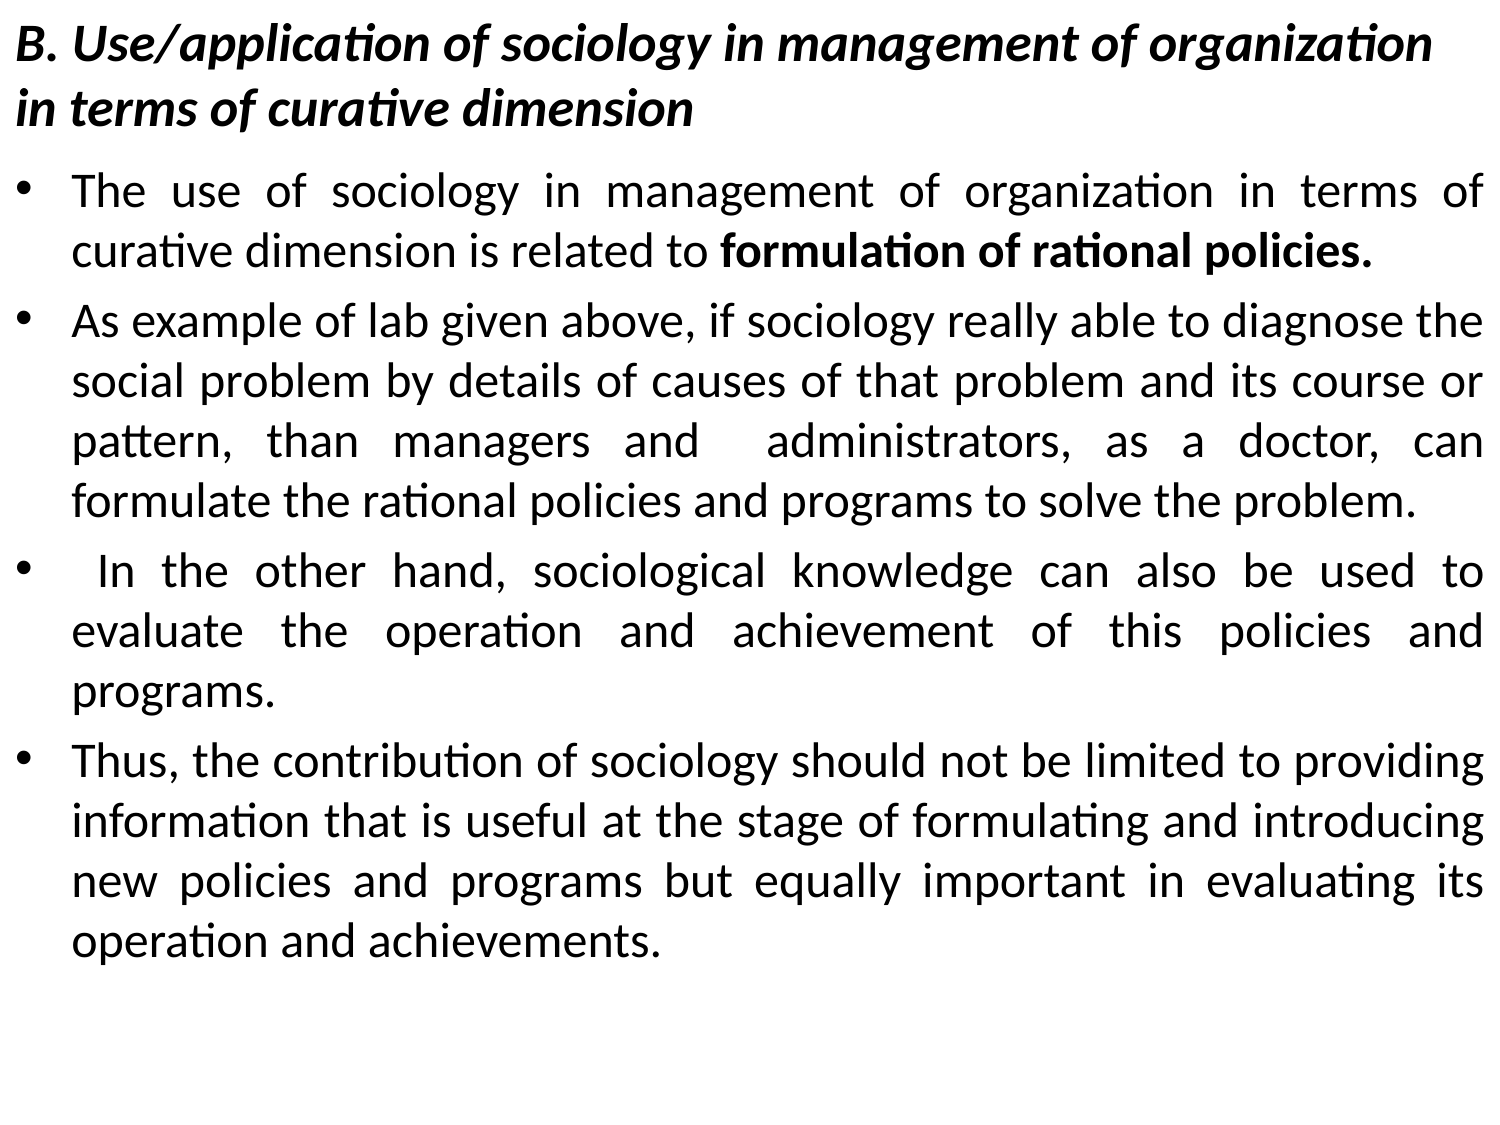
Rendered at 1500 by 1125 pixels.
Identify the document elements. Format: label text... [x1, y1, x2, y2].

title B. Use/application of sociology in management of organization in terms of curative dimension [0, 0, 1500, 149]
list The use of sociology in management of organization in terms of curative dimension is related to formulation of rational policies. As example of lab given above, if sociology really able to diagnose the social problem by details of causes of that problem and its course or pattern, than managers and administrators, as a doctor, can formulate the rational policies and programs to solve the problem. In the other hand, sociological knowledge can also be used to evaluate the operation and achievement of this policies and programs. Thus, the contribution of sociology should not be limited to providing information that is useful at the stage of formulating and introducing new policies and programs but equally important in evaluating its operation and achievements. [0, 149, 1500, 1125]
